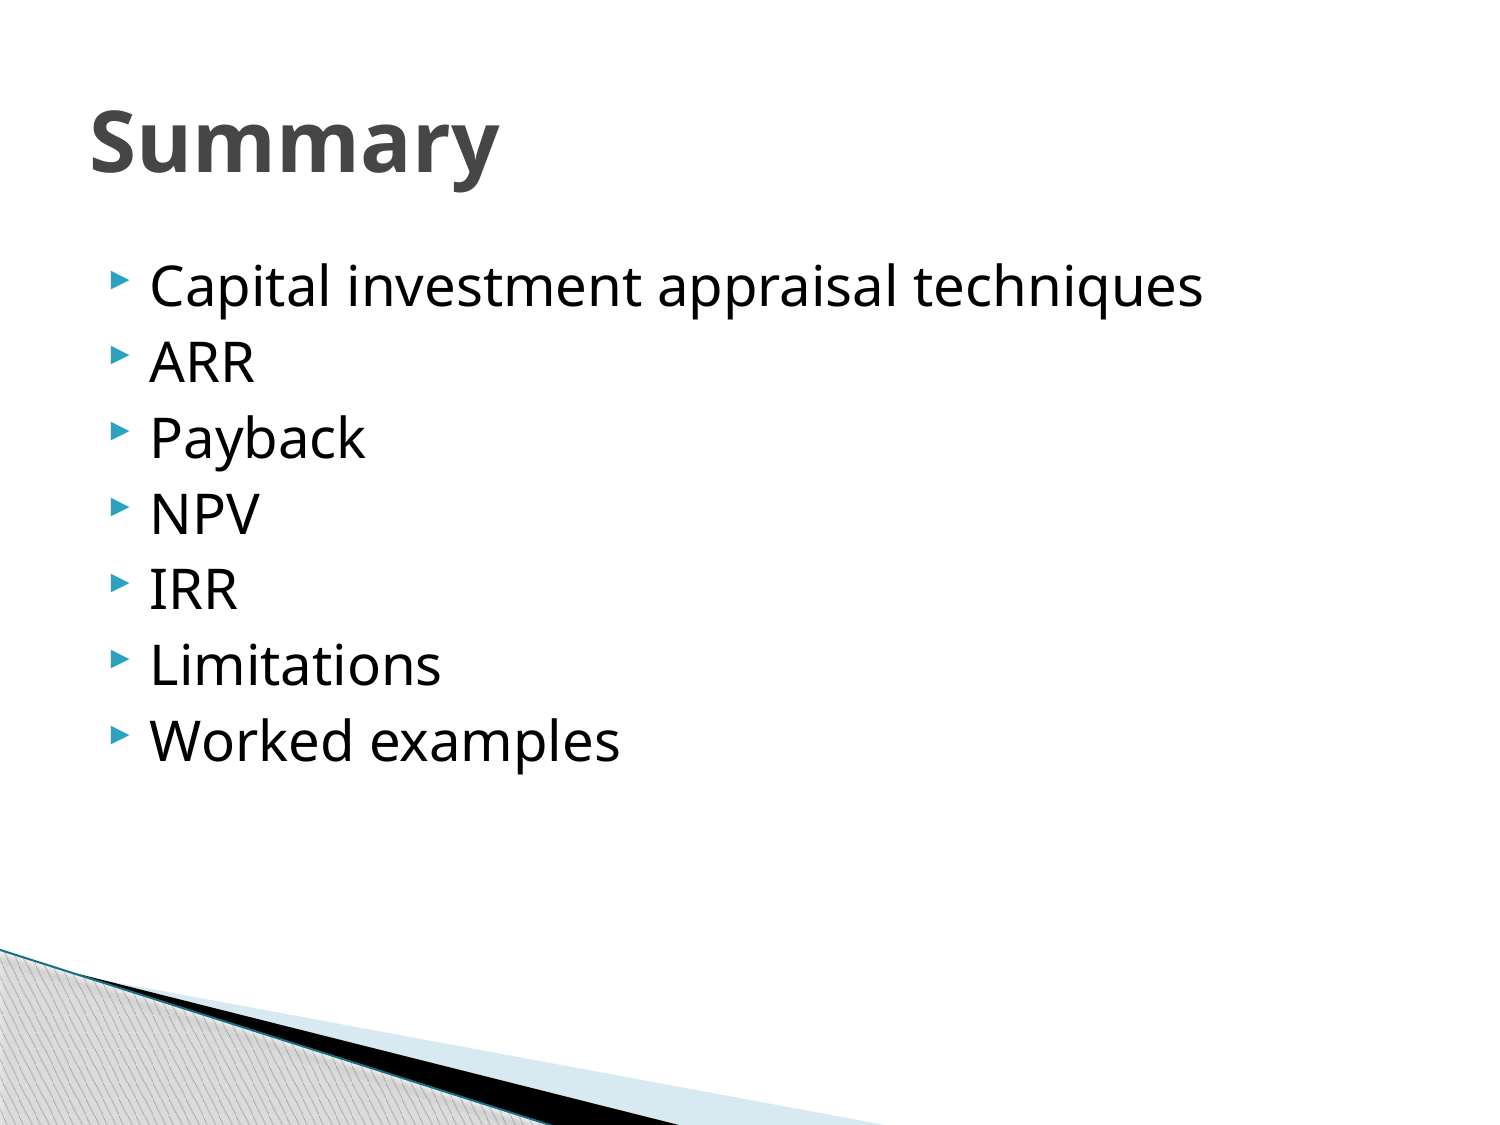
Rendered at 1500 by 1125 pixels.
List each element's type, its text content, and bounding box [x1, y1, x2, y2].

list Capital investment appraisal techniques ARR Payback NPV IRR Limitations Worked examples [75, 243, 1425, 986]
title Summary [75, 45, 1425, 233]
